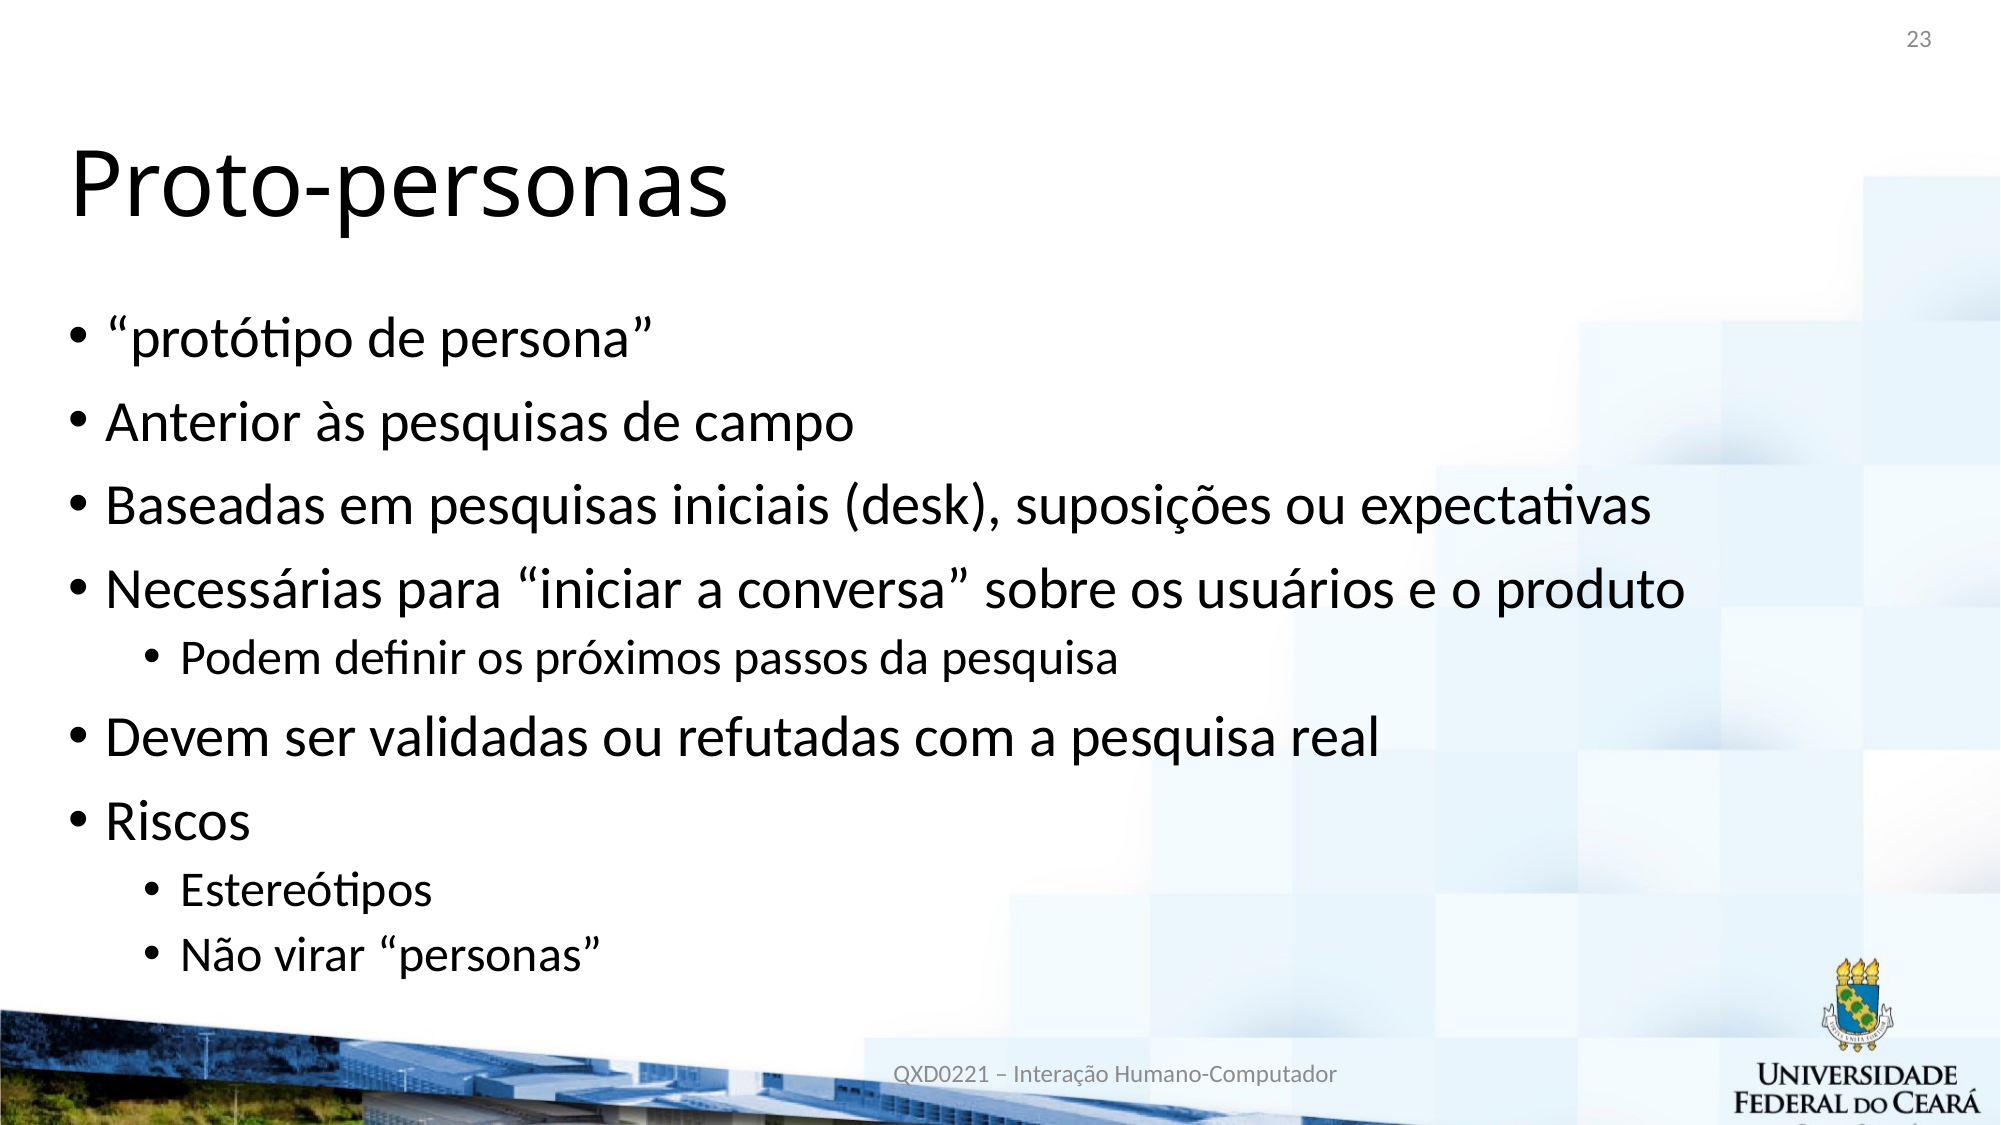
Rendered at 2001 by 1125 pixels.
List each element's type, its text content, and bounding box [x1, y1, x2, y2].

title Proto-personas [53, 97, 1946, 278]
footer QXD0221 – Interação Humano-Computador [523, 1042, 1708, 1103]
picture [0, 0, 2001, 1125]
list “protótipo de persona” Anterior às pesquisas de campo Baseadas em pesquisas iniciais (desk), suposições ou expectativas Necessárias para “iniciar a conversa” sobre os usuários e o produto Podem definir os próximos passos da pesquisa Devem ser validadas ou refutadas com a pesquisa real Riscos Estereótipos Não virar “personas” [53, 299, 1946, 1014]
slide_number 23 [1496, 7, 1947, 68]
